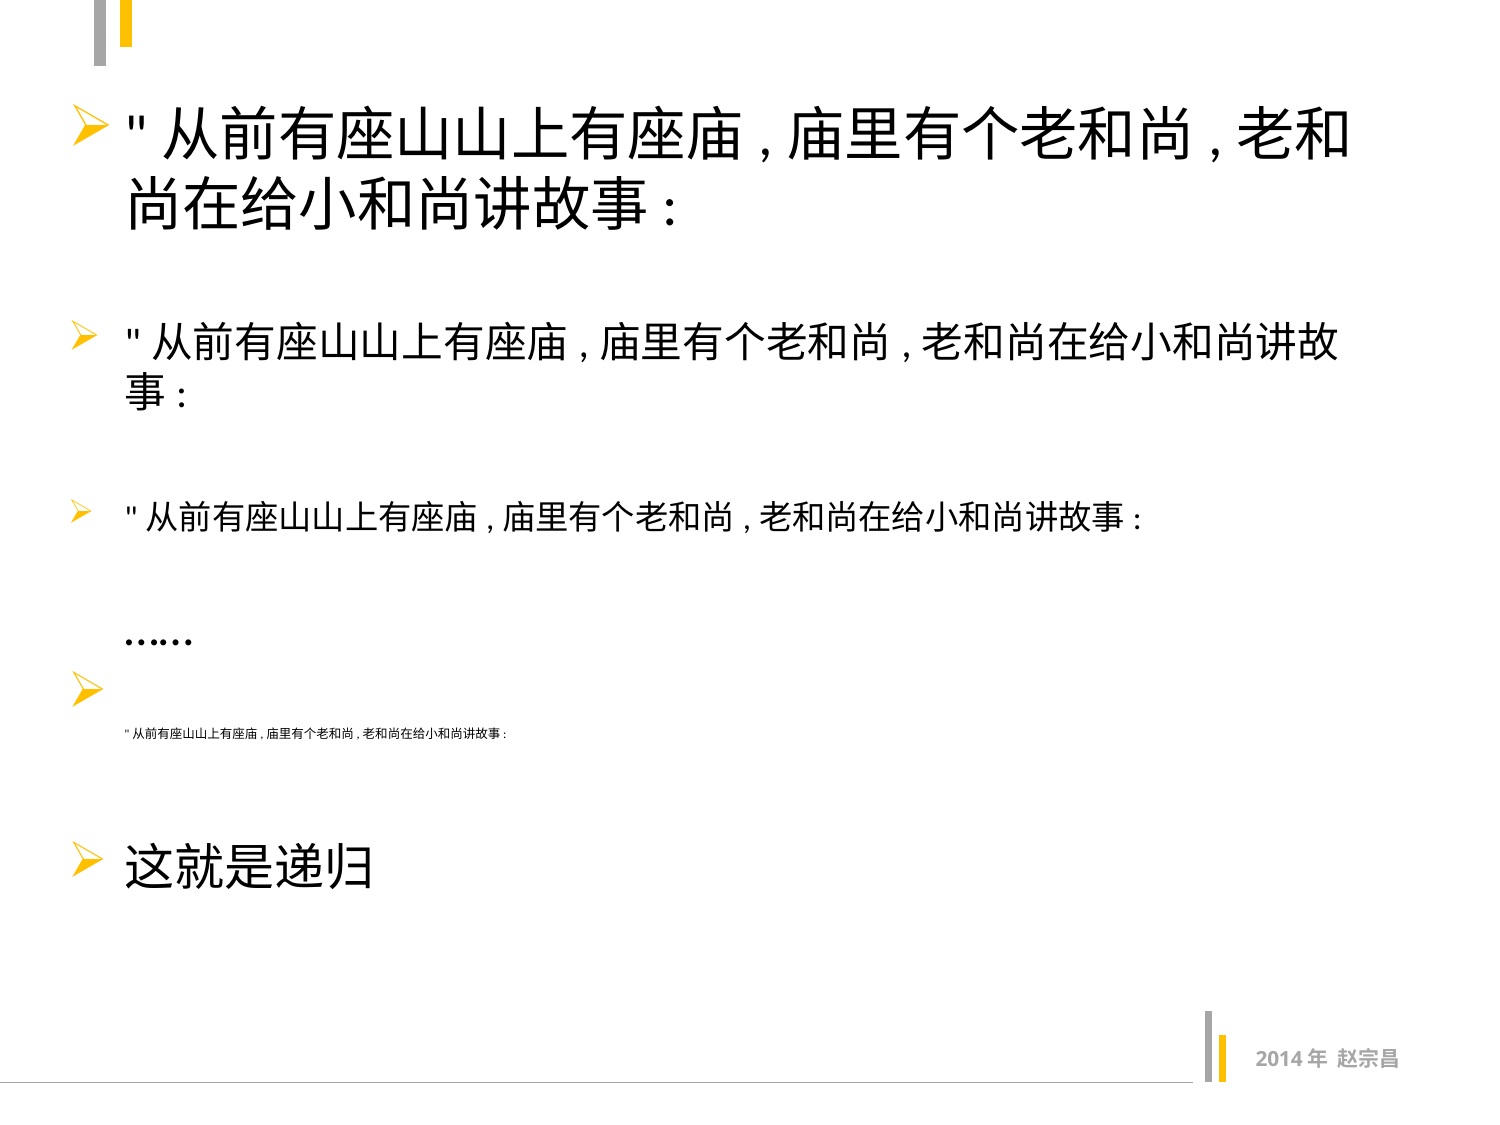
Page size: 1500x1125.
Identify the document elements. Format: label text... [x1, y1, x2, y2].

list "从前有座山山上有座庙,庙里有个老和尚,老和尚在给小和尚讲故事: "从前有座山山上有座庙,庙里有个老和尚,老和尚在给小和尚讲故事: "从前有座山山上有座庙,庙里有个老和尚,老和尚在给小和尚讲故事: …… "从前有座山山上有座庙,庙里有个老和尚,老和尚在给小和尚讲故事: 这就是递归 [53, 90, 1404, 858]
